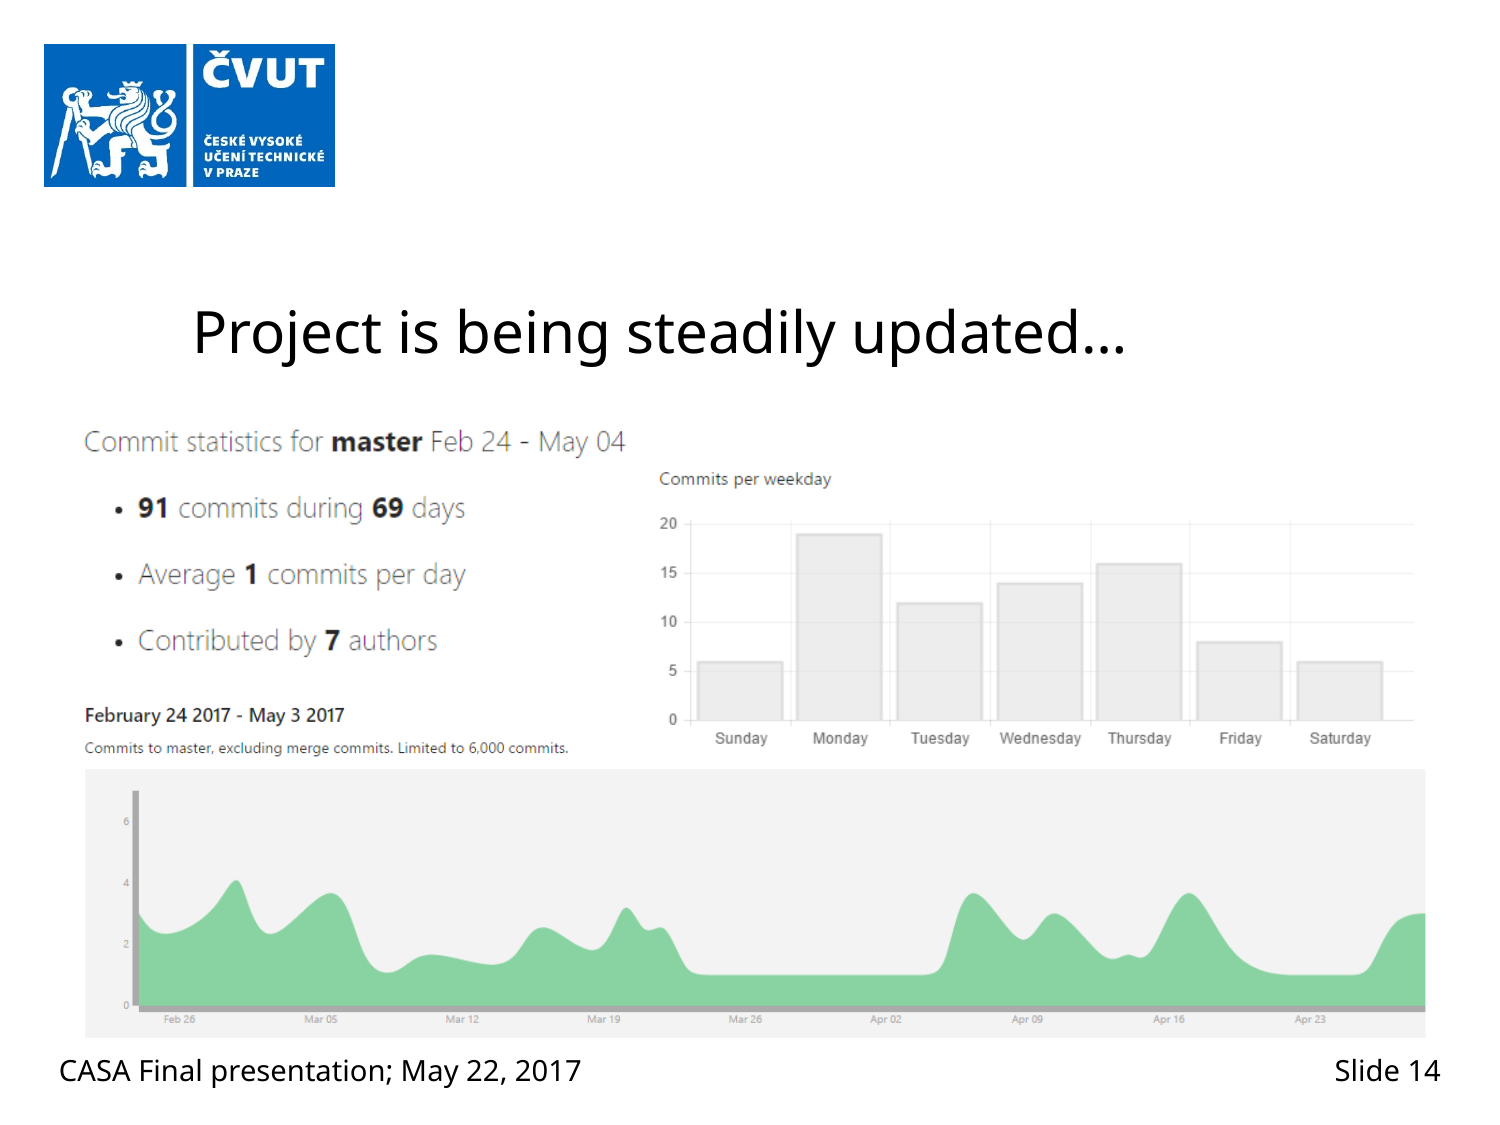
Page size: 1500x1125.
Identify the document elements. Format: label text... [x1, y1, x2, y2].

title Project is being steadily updated… [177, 295, 1456, 474]
picture [44, 44, 335, 187]
picture [67, 415, 1448, 1053]
